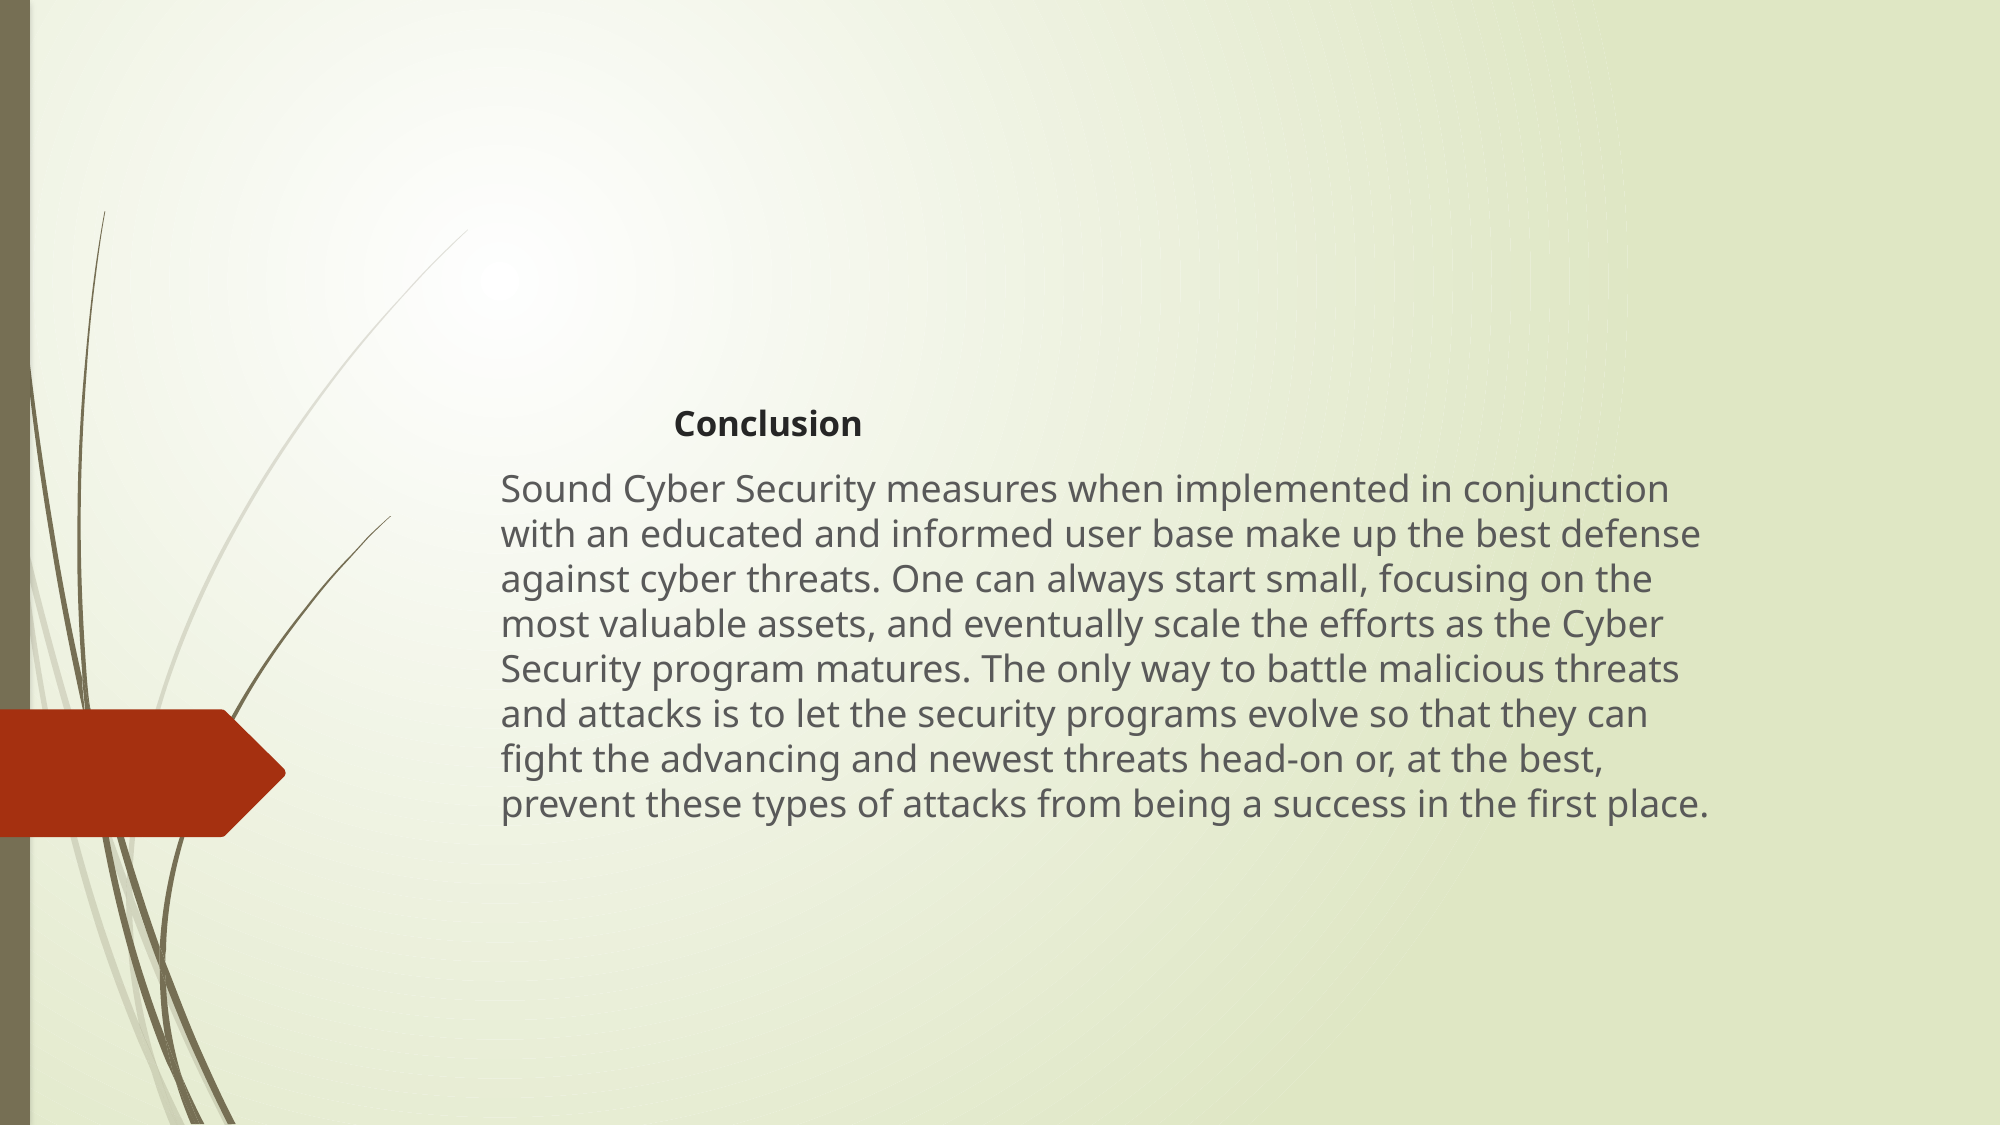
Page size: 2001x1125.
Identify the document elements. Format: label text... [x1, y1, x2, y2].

title Conclusion [658, 394, 1522, 457]
subtitle Sound Cyber Security measures when implemented in conjunction with an educated and informed user base make up the best defense against cyber threats. One can always start small, focusing on the most valuable assets, and eventually scale the efforts as the Cyber Security program matures. The only way to battle malicious threats and attacks is to let the security programs evolve so that they can fight the advancing and newest threats head-on or, at the best, prevent these types of attacks from being a success in the first place. [485, 457, 1750, 977]
